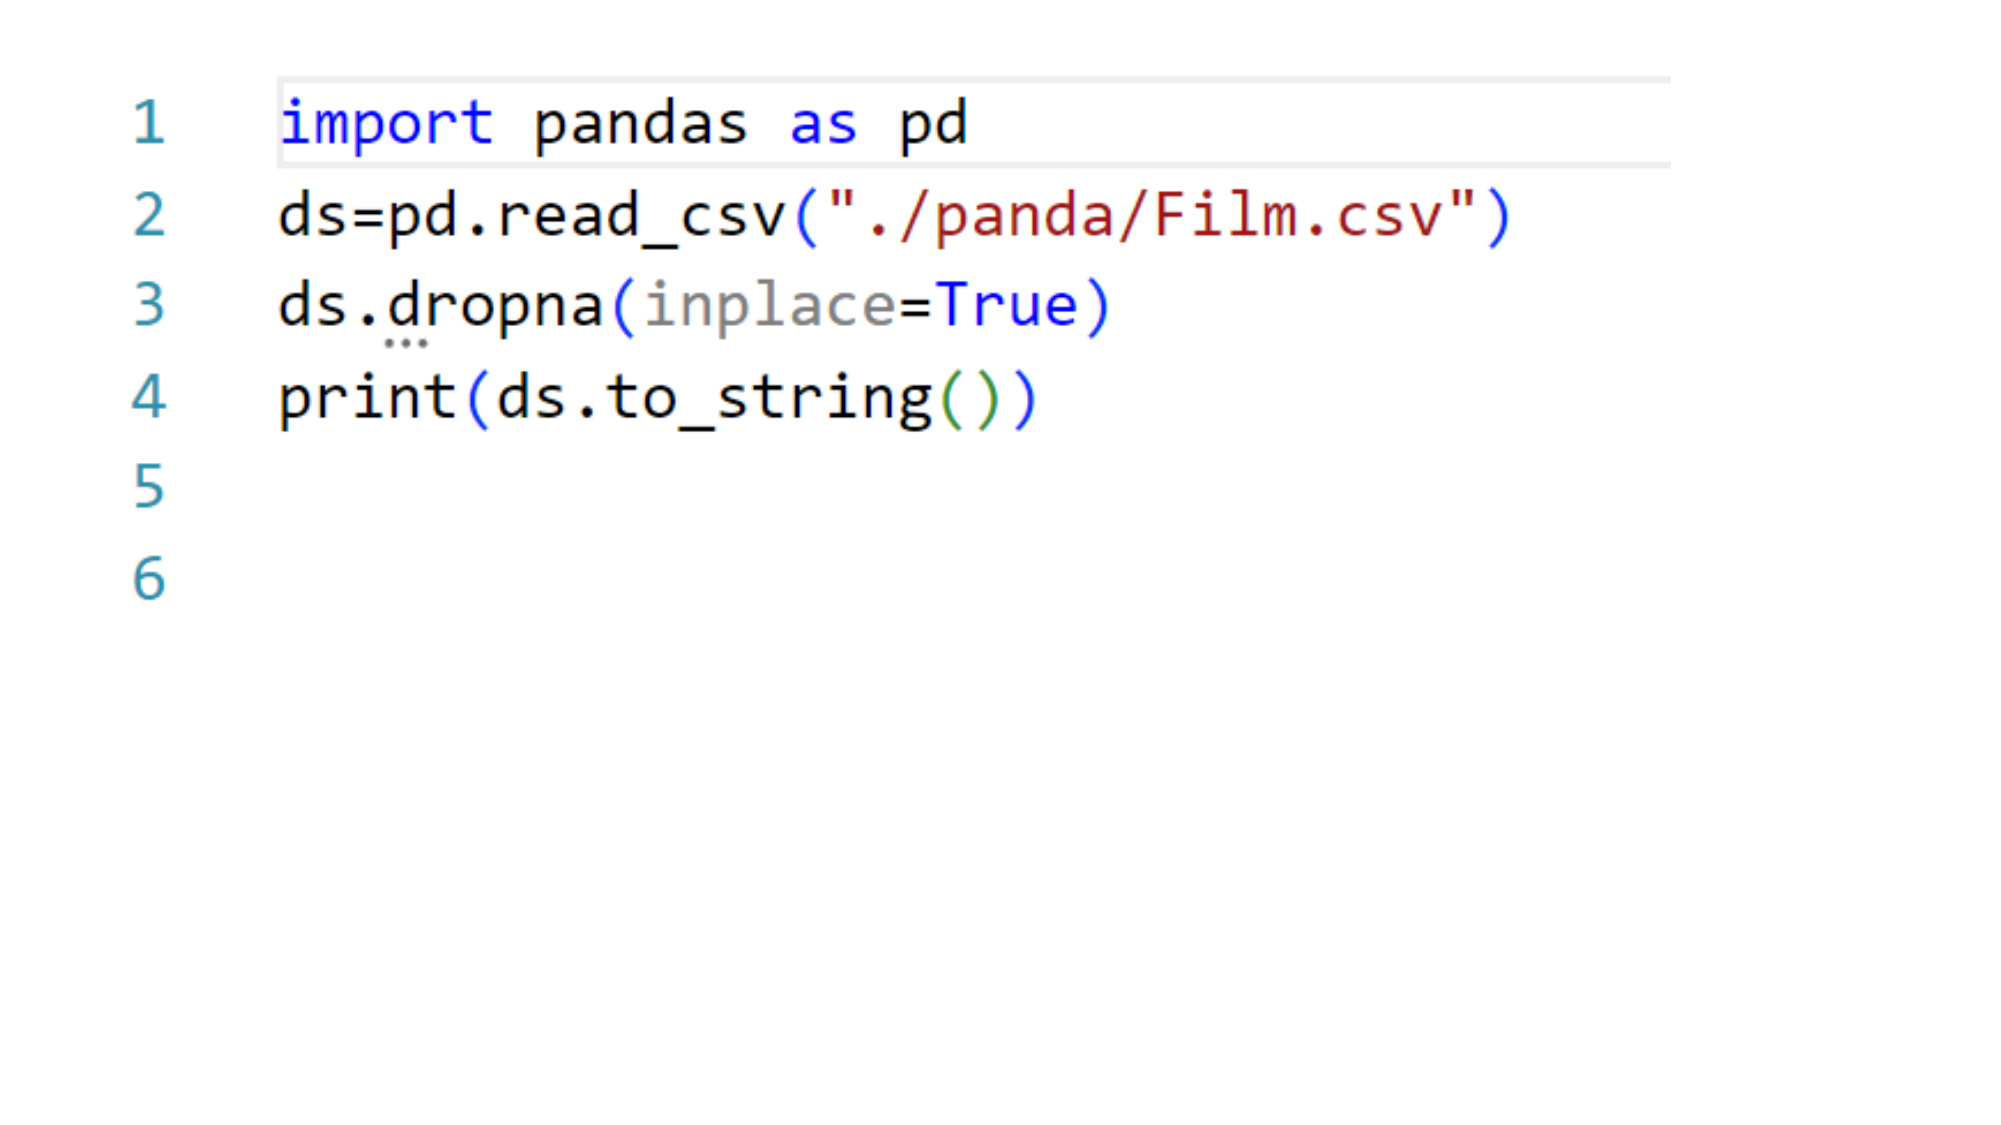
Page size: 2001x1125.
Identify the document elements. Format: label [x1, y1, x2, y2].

picture [77, 70, 1671, 635]
